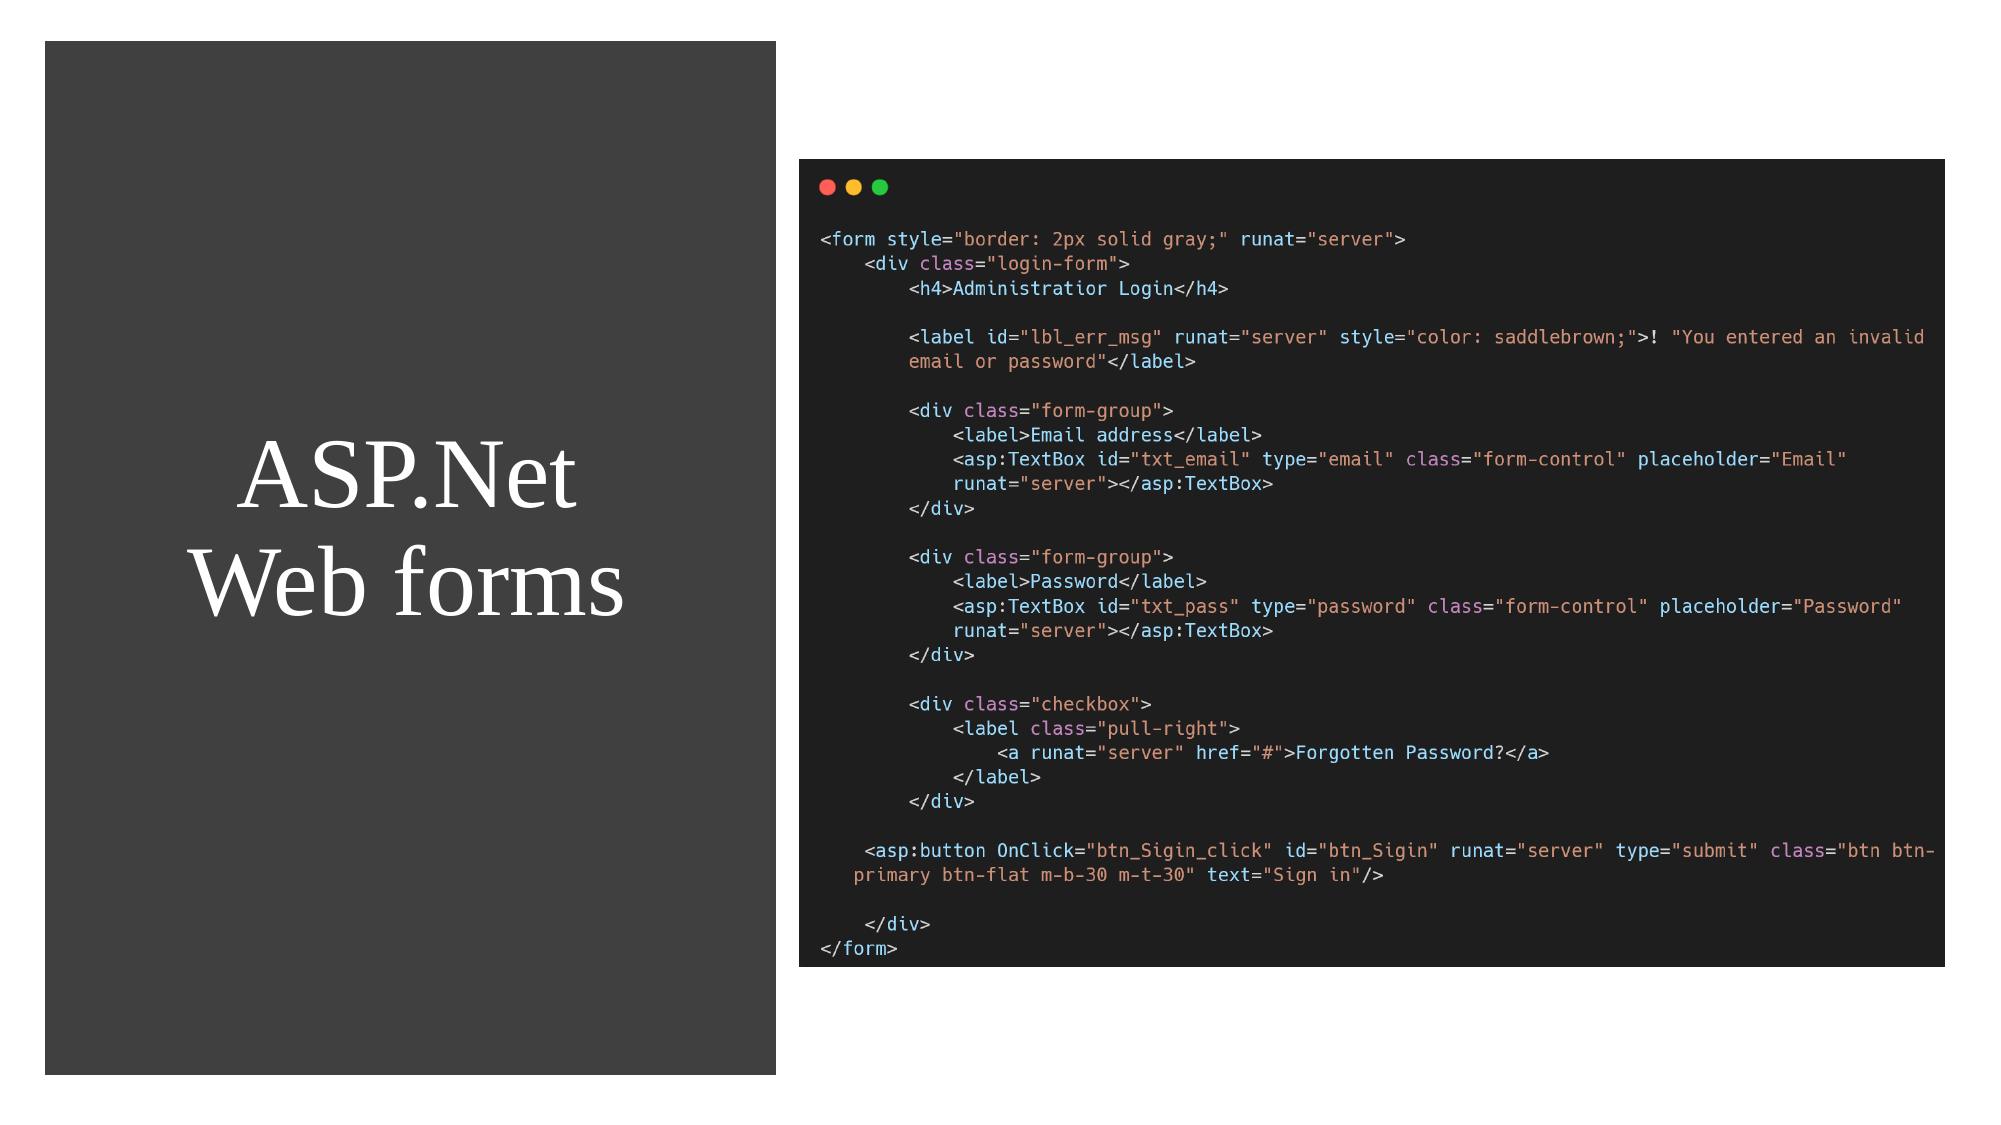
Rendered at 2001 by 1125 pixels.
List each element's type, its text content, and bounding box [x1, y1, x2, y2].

title ASP.Net Web forms [121, 121, 693, 936]
text_box [54, 50, 767, 1066]
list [798, 158, 1945, 967]
